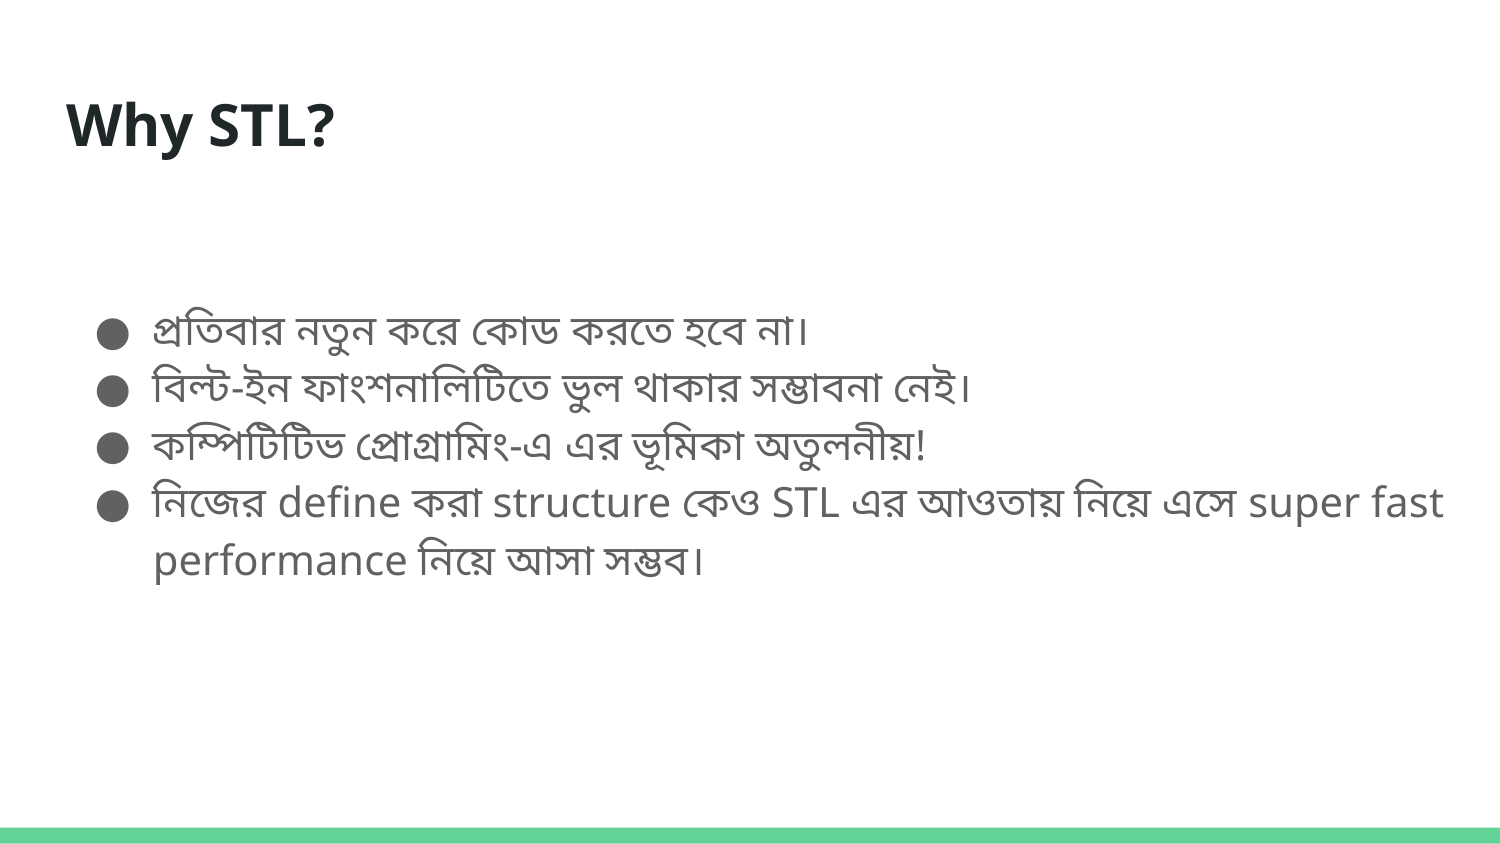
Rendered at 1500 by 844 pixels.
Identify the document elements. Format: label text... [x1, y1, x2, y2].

list প্রতিবার নতুন করে কোড করতে হবে না। বিল্ট-ইন ফাংশনালিটিতে ভুল থাকার সম্ভাবনা নেই। কম্পিটিটিভ প্রোগ্রামিং-এ এর ভূমিকা অতুলনীয়! নিজের define করা structure কেও STL এর আওতায় নিয়ে এসে super fast performance নিয়ে আসা সম্ভব। [62, 281, 1461, 494]
title Why STL? [51, 72, 1449, 167]
